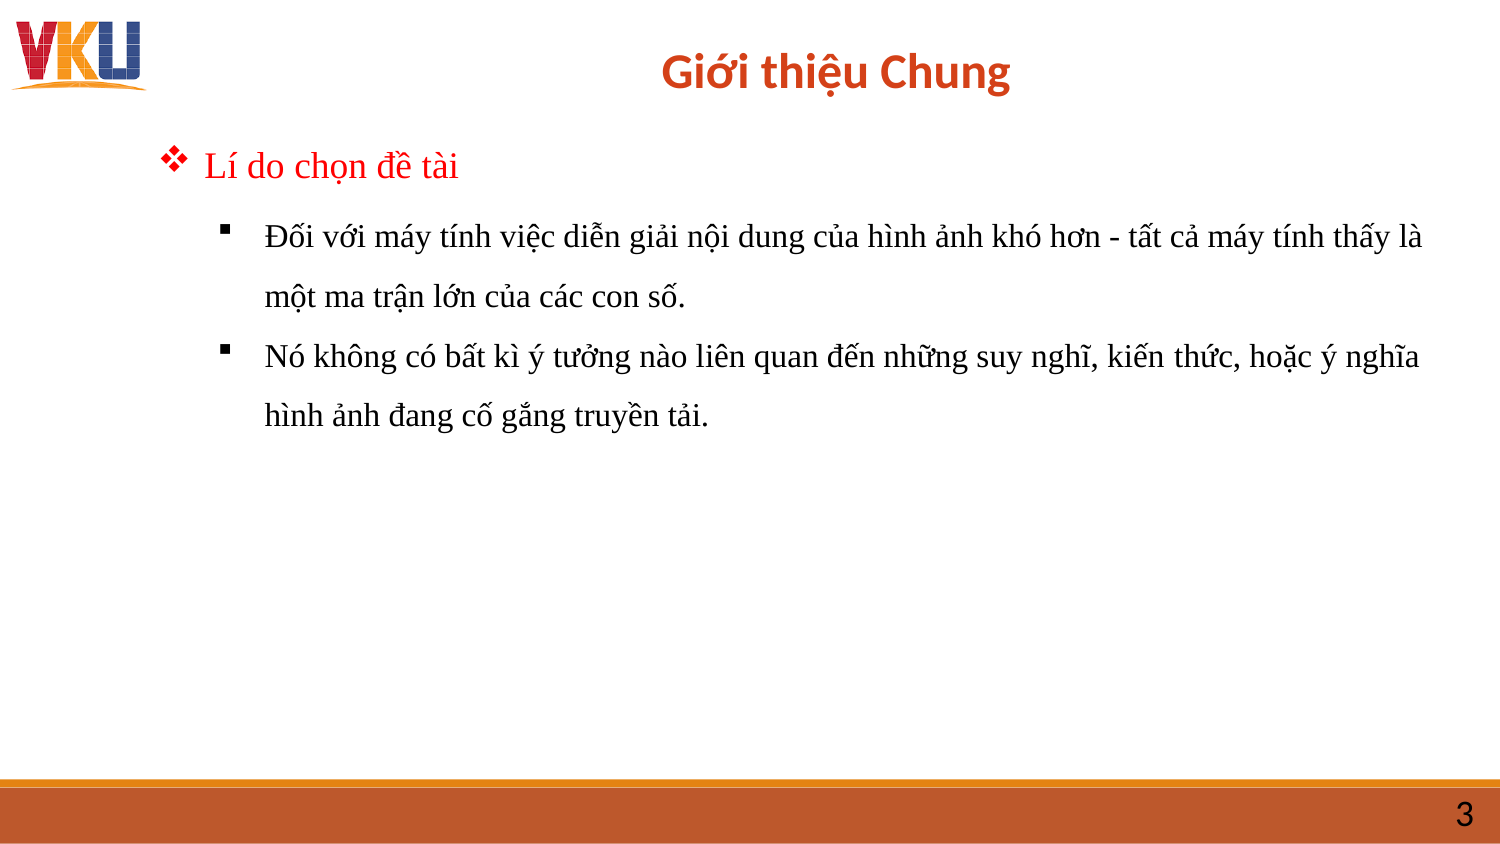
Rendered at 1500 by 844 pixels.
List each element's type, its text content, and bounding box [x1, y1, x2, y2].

text_box Lí do chọn đề tài [142, 111, 1358, 194]
picture [0, 0, 157, 132]
text_box Đối với máy tính việc diễn giải nội dung của hình ảnh khó hơn - tất cả máy tính thấy là một ma trận lớn của các con số. Nó không có bất kì ý tưởng nào liên quan đến những suy nghĩ, kiến ​​thức, hoặc ý nghĩa hình ảnh đang cố gắng truyền tải. [202, 186, 1441, 441]
text_box 3 [1440, 782, 1495, 842]
text_box Giới thiệu Chung [165, 22, 1450, 108]
